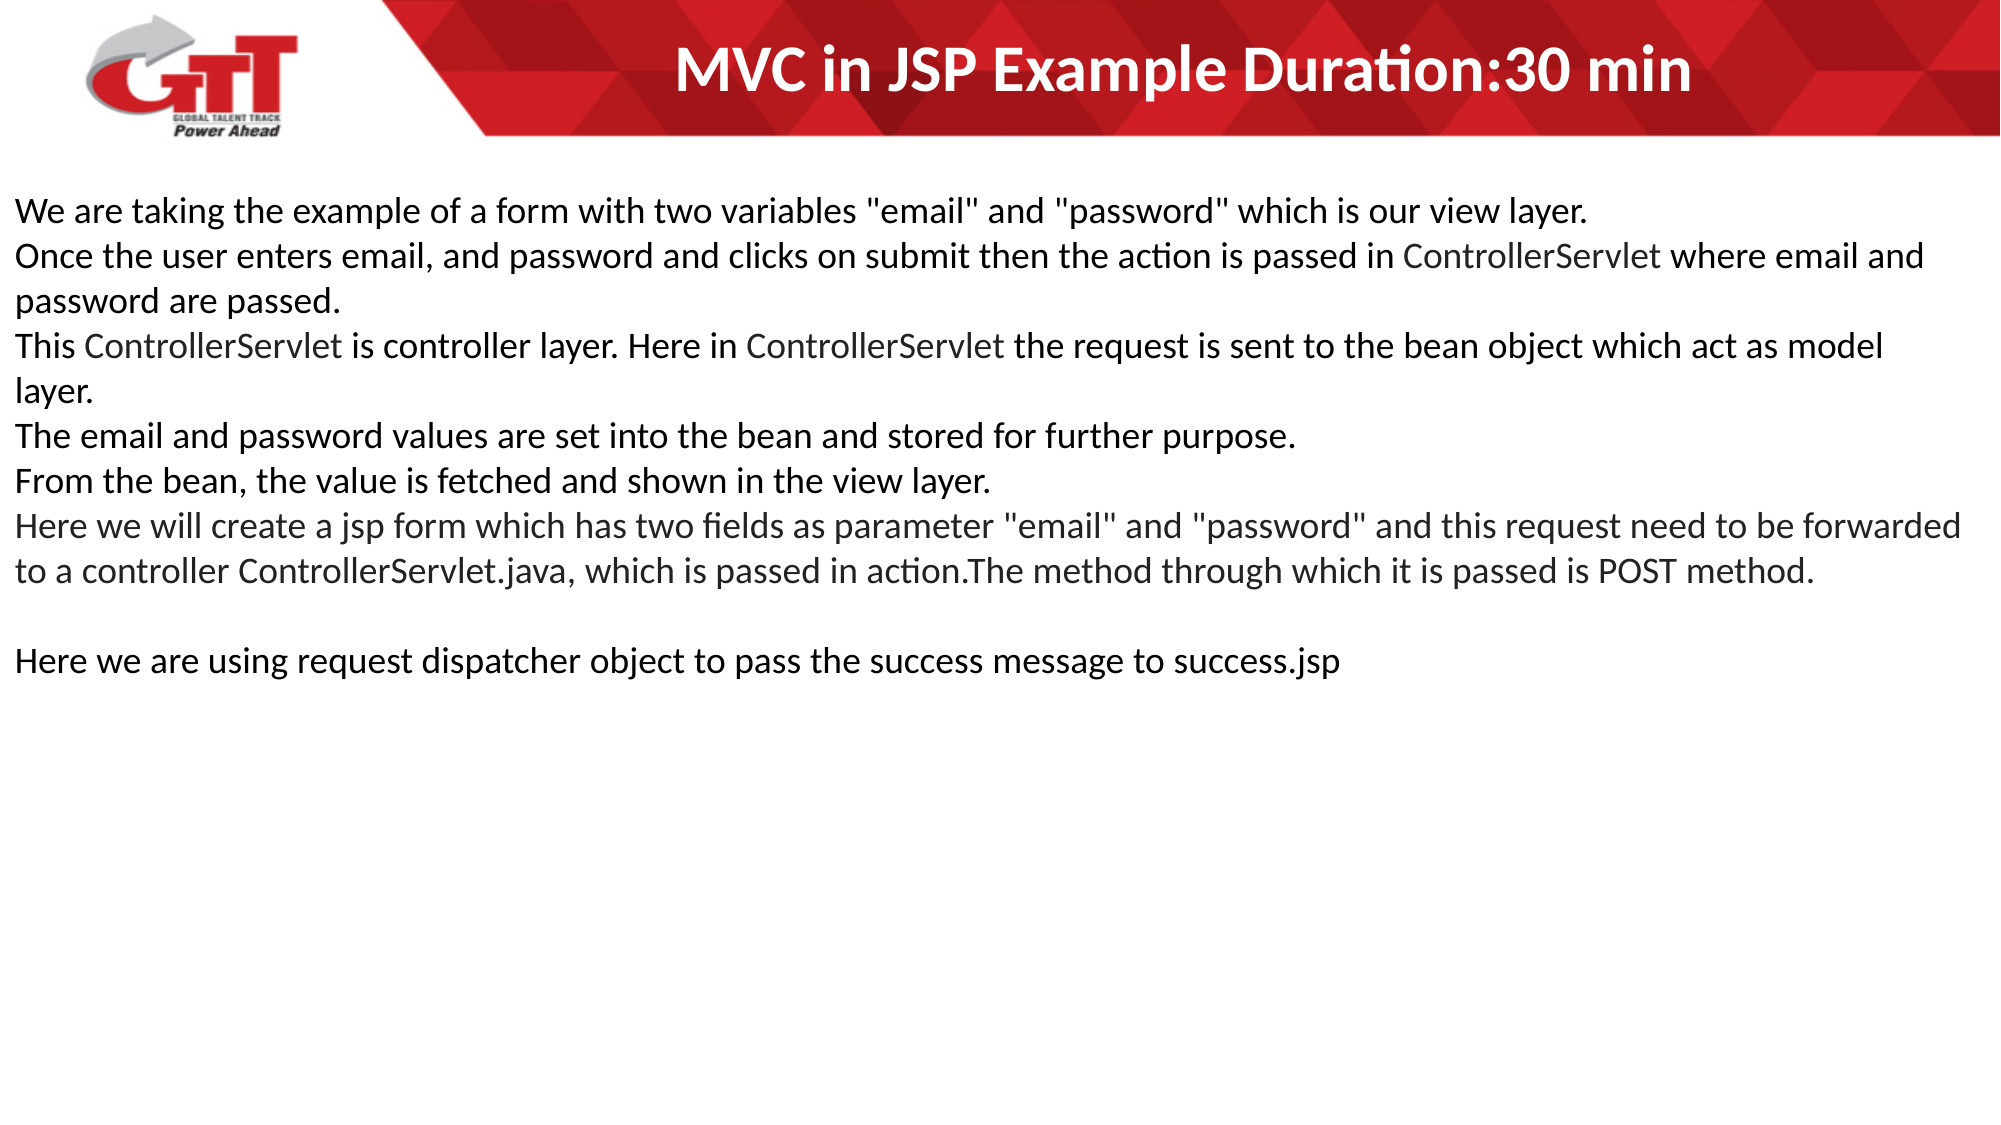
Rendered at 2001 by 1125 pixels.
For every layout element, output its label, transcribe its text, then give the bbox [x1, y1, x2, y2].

picture [0, 0, 2000, 1125]
title MVC in JSP Example Duration:30 min [433, 12, 1950, 118]
text_box We are taking the example of a form with two variables "email" and "password" which is our view layer. Once the user enters email, and password and clicks on submit then the action is passed in ControllerServlet where email and password are passed. This ControllerServlet is controller layer. Here in ControllerServlet the request is sent to the bean object which act as model layer. The email and password values are set into the bean and stored for further purpose. From the bean, the value is fetched and shown in the view layer. Here we will create a jsp form which has two fields as parameter "email" and "password" and this request need to be forwarded to a controller ControllerServlet.java, which is passed in action.The method through which it is passed is POST method. Here we are using request dispatcher object to pass the success message to success.jsp [0, 178, 1979, 914]
